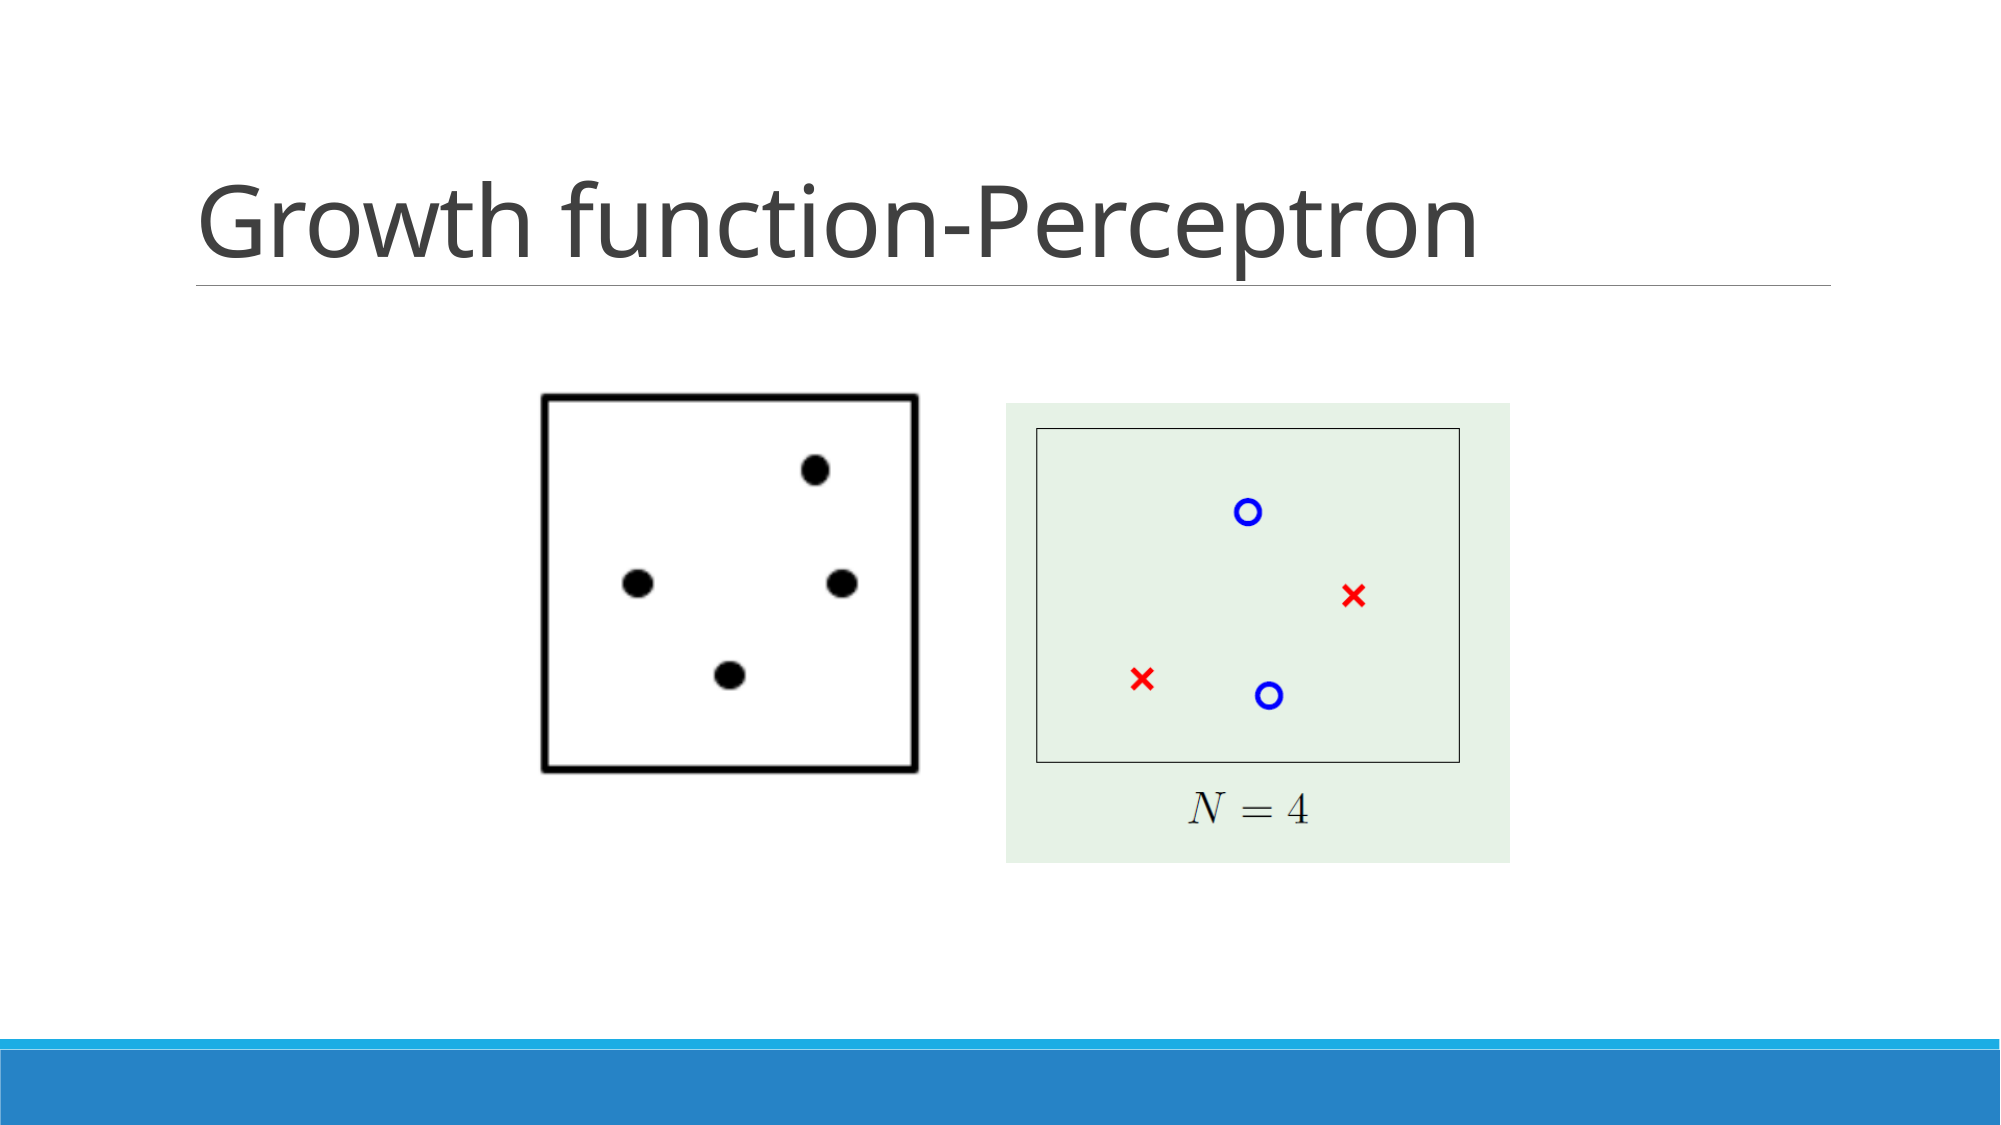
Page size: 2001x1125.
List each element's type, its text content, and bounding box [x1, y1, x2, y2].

picture [465, 331, 1510, 863]
title Growth function-Perceptron [180, 47, 1830, 285]
